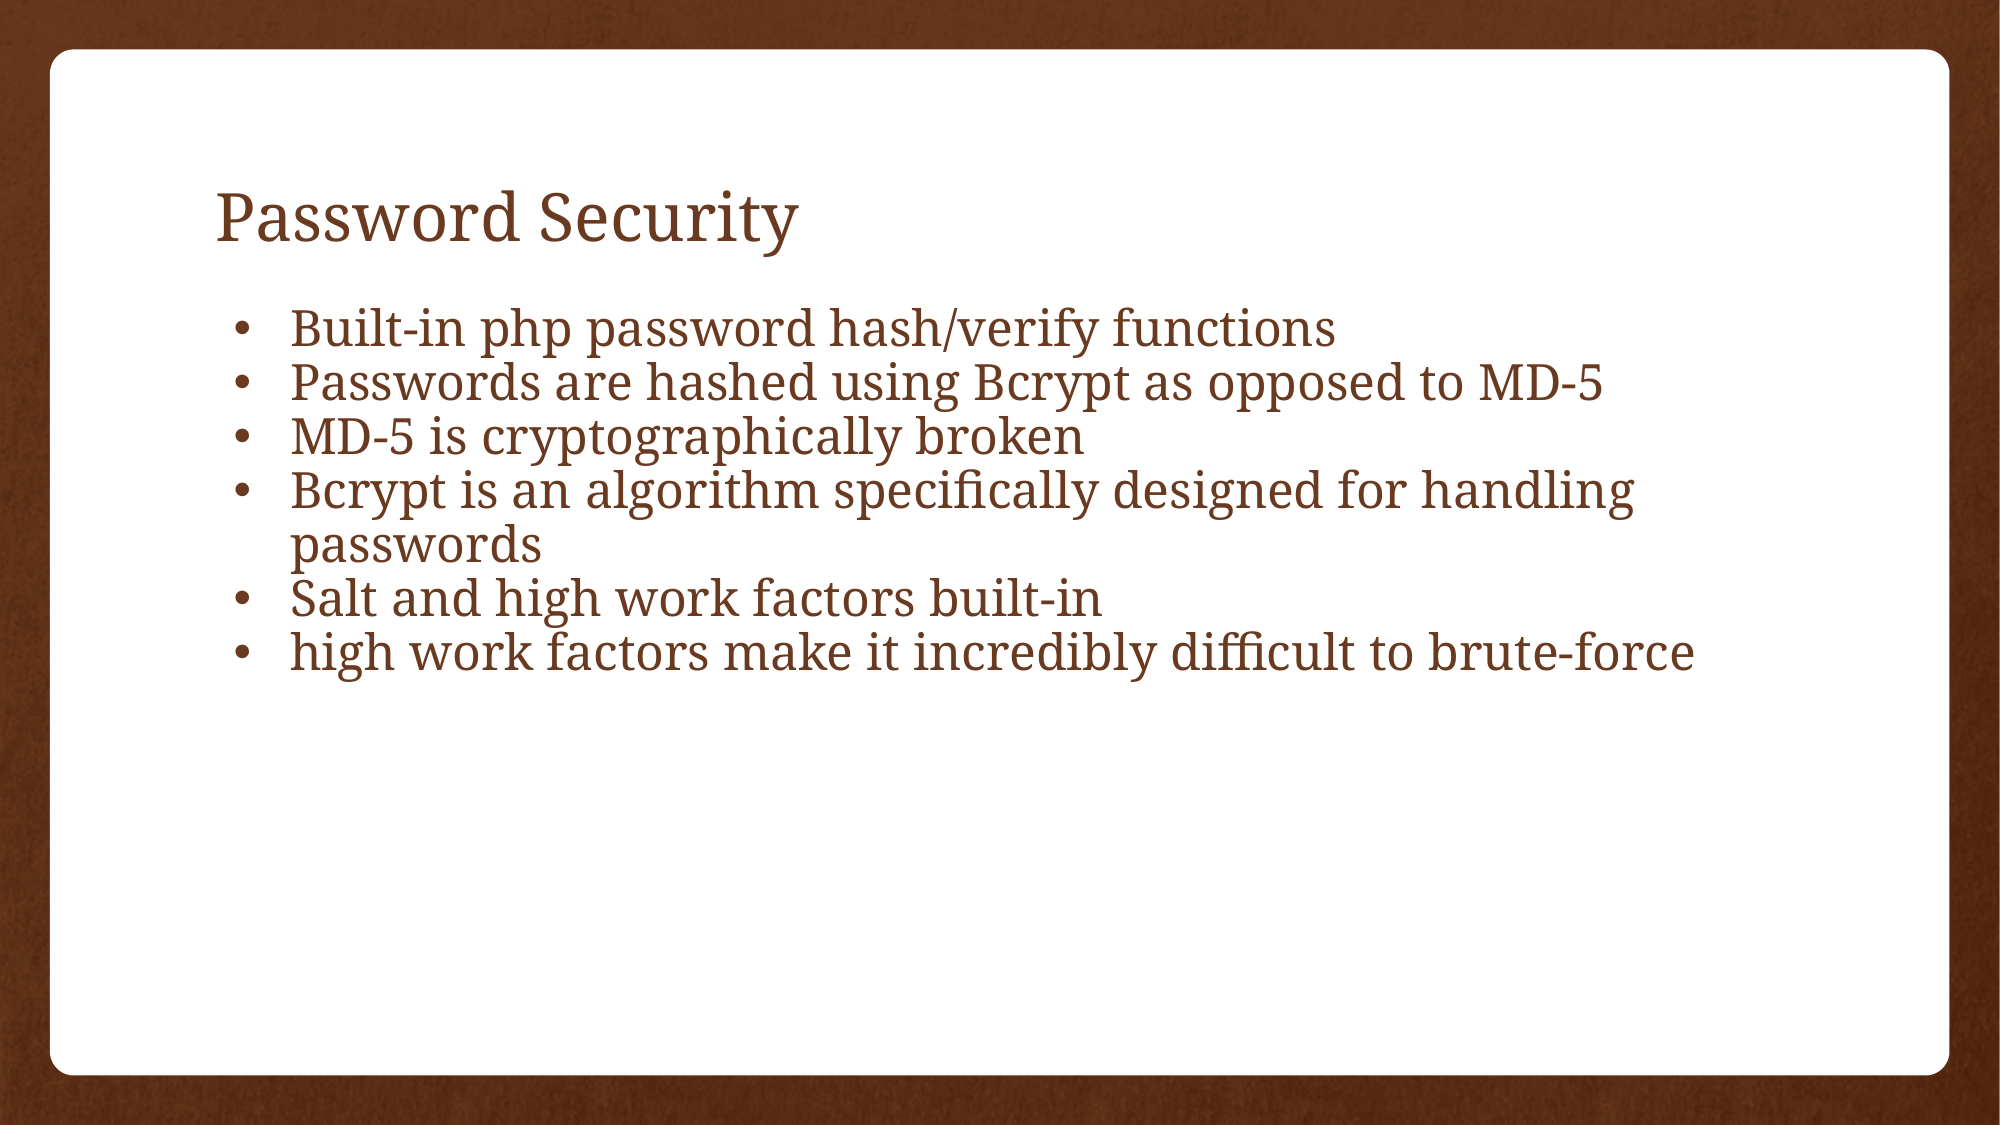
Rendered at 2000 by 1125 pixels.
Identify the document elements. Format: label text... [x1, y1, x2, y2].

picture [0, 0, 2000, 1125]
list Built-in php password hash/verify functions Passwords are hashed using Bcrypt as opposed to MD-5 MD-5 is cryptographically broken Bcrypt is an algorithm specifically designed for handling passwords Salt and high work factors built-in high work factors make it incredibly difficult to brute-force [199, 295, 1800, 996]
title Password Security [199, 70, 1800, 263]
